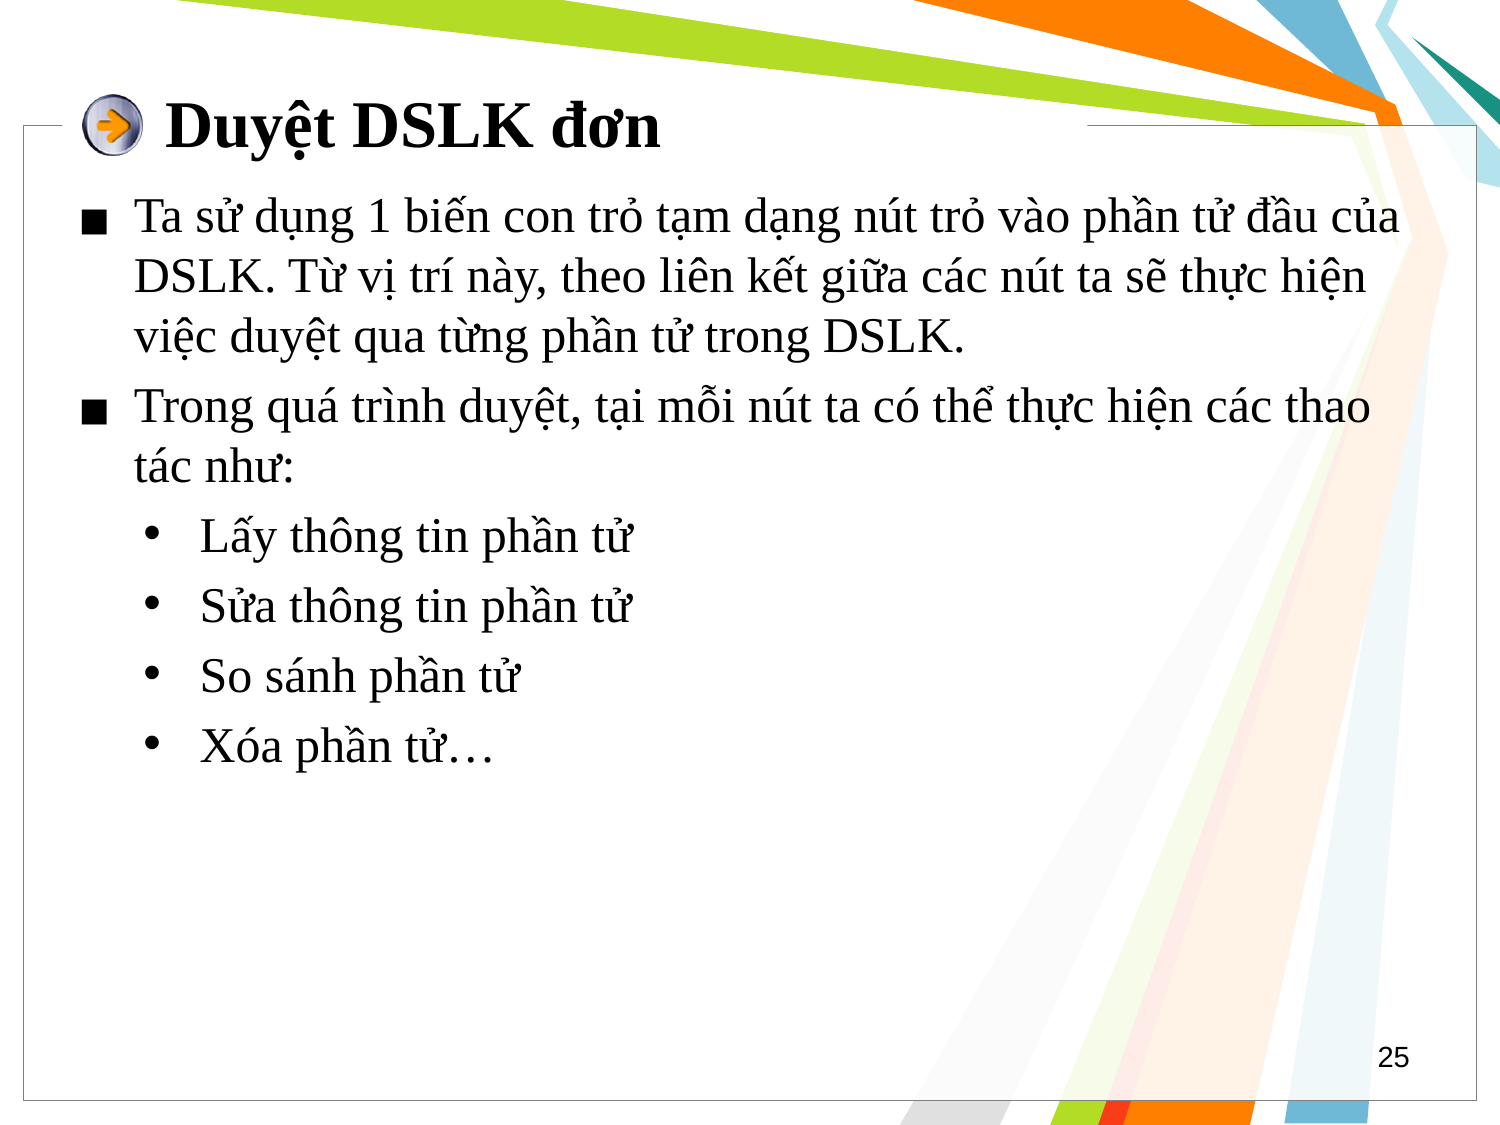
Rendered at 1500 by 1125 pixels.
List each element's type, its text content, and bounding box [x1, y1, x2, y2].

picture [82, 94, 143, 156]
title Duyệt DSLK đơn [150, 62, 1184, 175]
text_box Ta sử dụng 1 biến con trỏ tạm dạng nút trỏ vào phần tử đầu của DSLK. Từ vị trí này, theo liên kết giữa các nút ta sẽ thực hiện việc duyệt qua từng phần tử trong DSLK. Trong quá trình duyệt, tại mỗi nút ta có thể thực hiện các thao tác như: Lấy thông tin phần tử Sửa thông tin phần tử So sánh phần tử Xóa phần tử… [62, 175, 1450, 1081]
